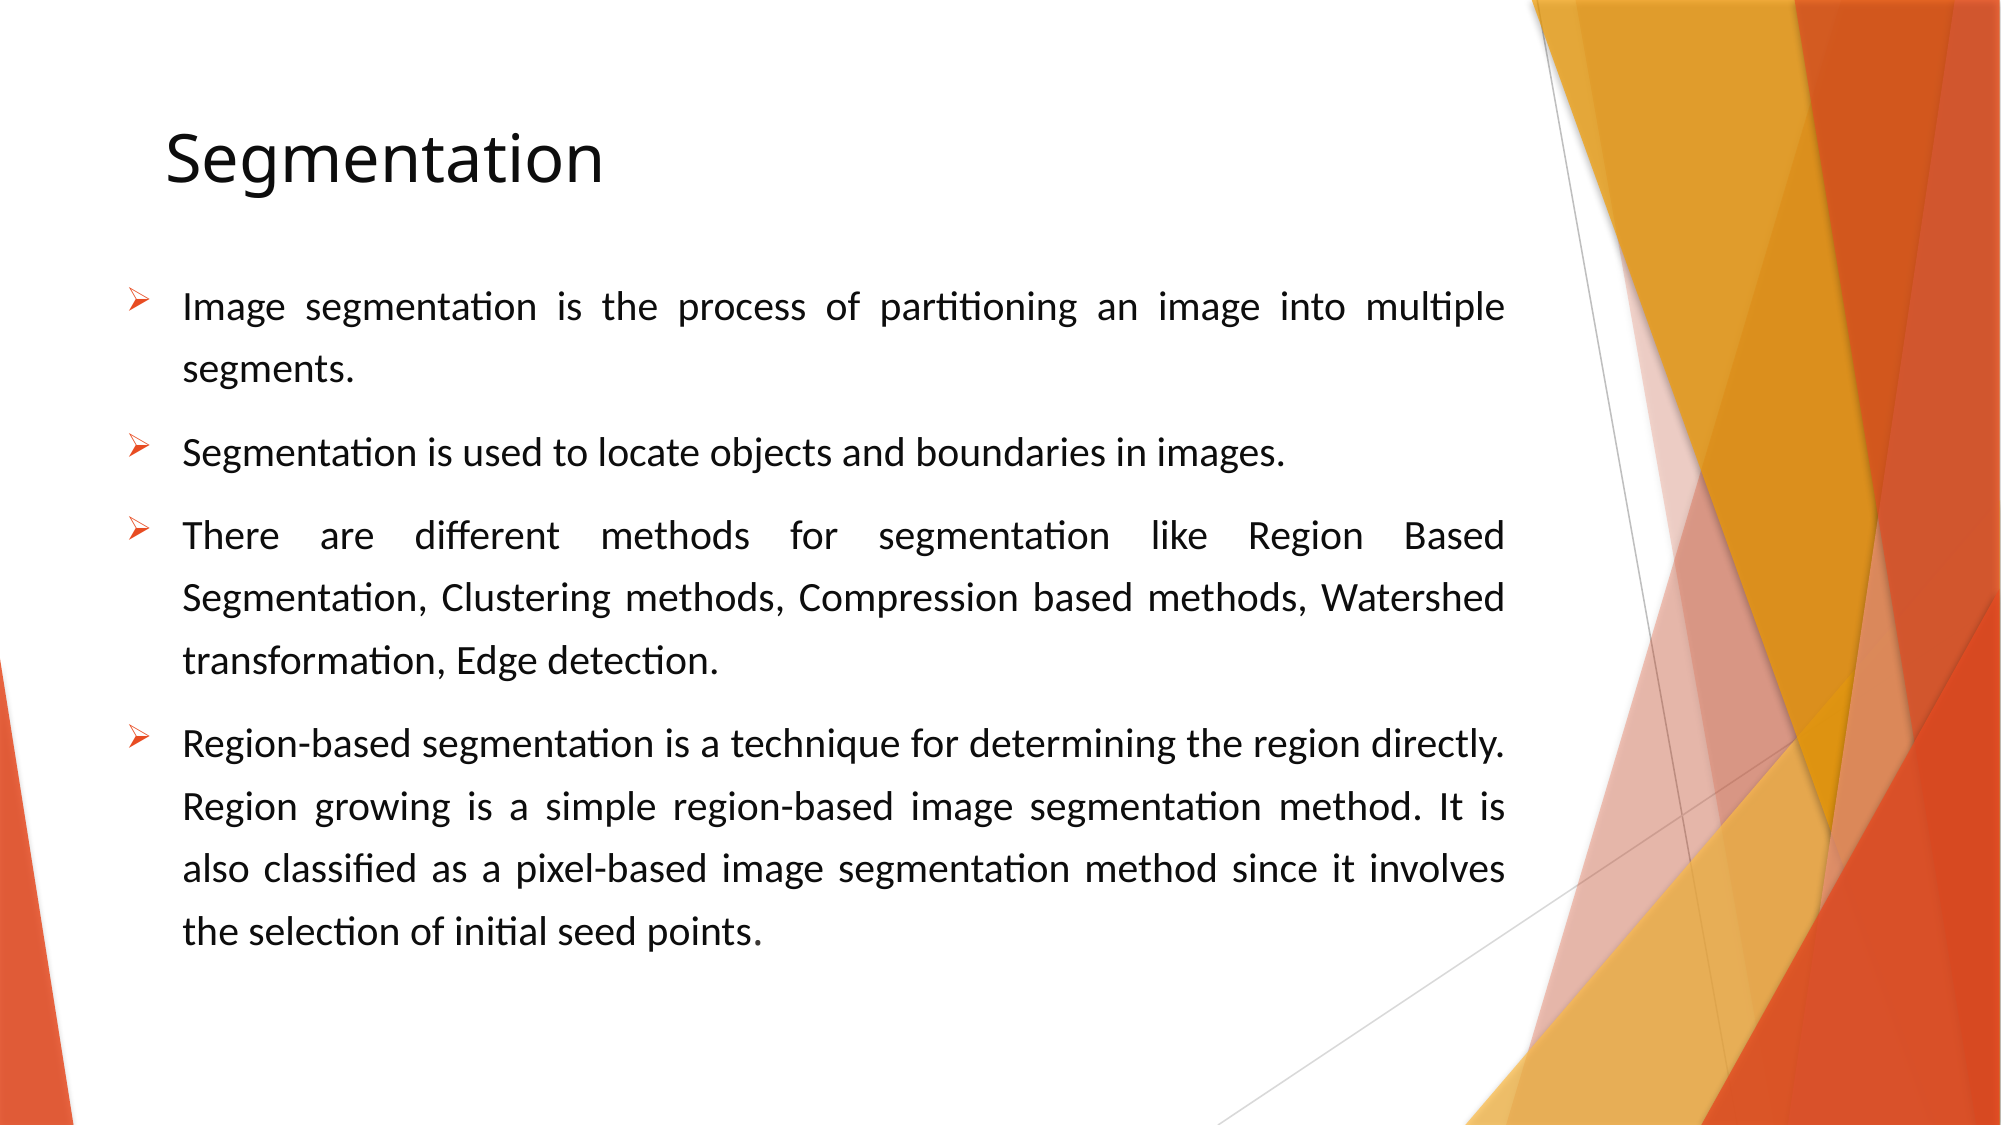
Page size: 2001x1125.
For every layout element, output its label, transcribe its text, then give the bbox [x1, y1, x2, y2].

title Segmentation [111, 99, 1522, 230]
list Image segmentation is the process of partitioning an image into multiple segments. Segmentation is used to locate objects and boundaries in images. There are different methods for segmentation like Region Based Segmentation, Clustering methods, Compression based methods, Watershed transformation, Edge detection. Region-based segmentation is a technique for determining the region directly. Region growing is a simple region-based image segmentation method. It is also classified as a pixel-based image segmentation method since it involves the selection of initial seed points. [111, 258, 1522, 991]
